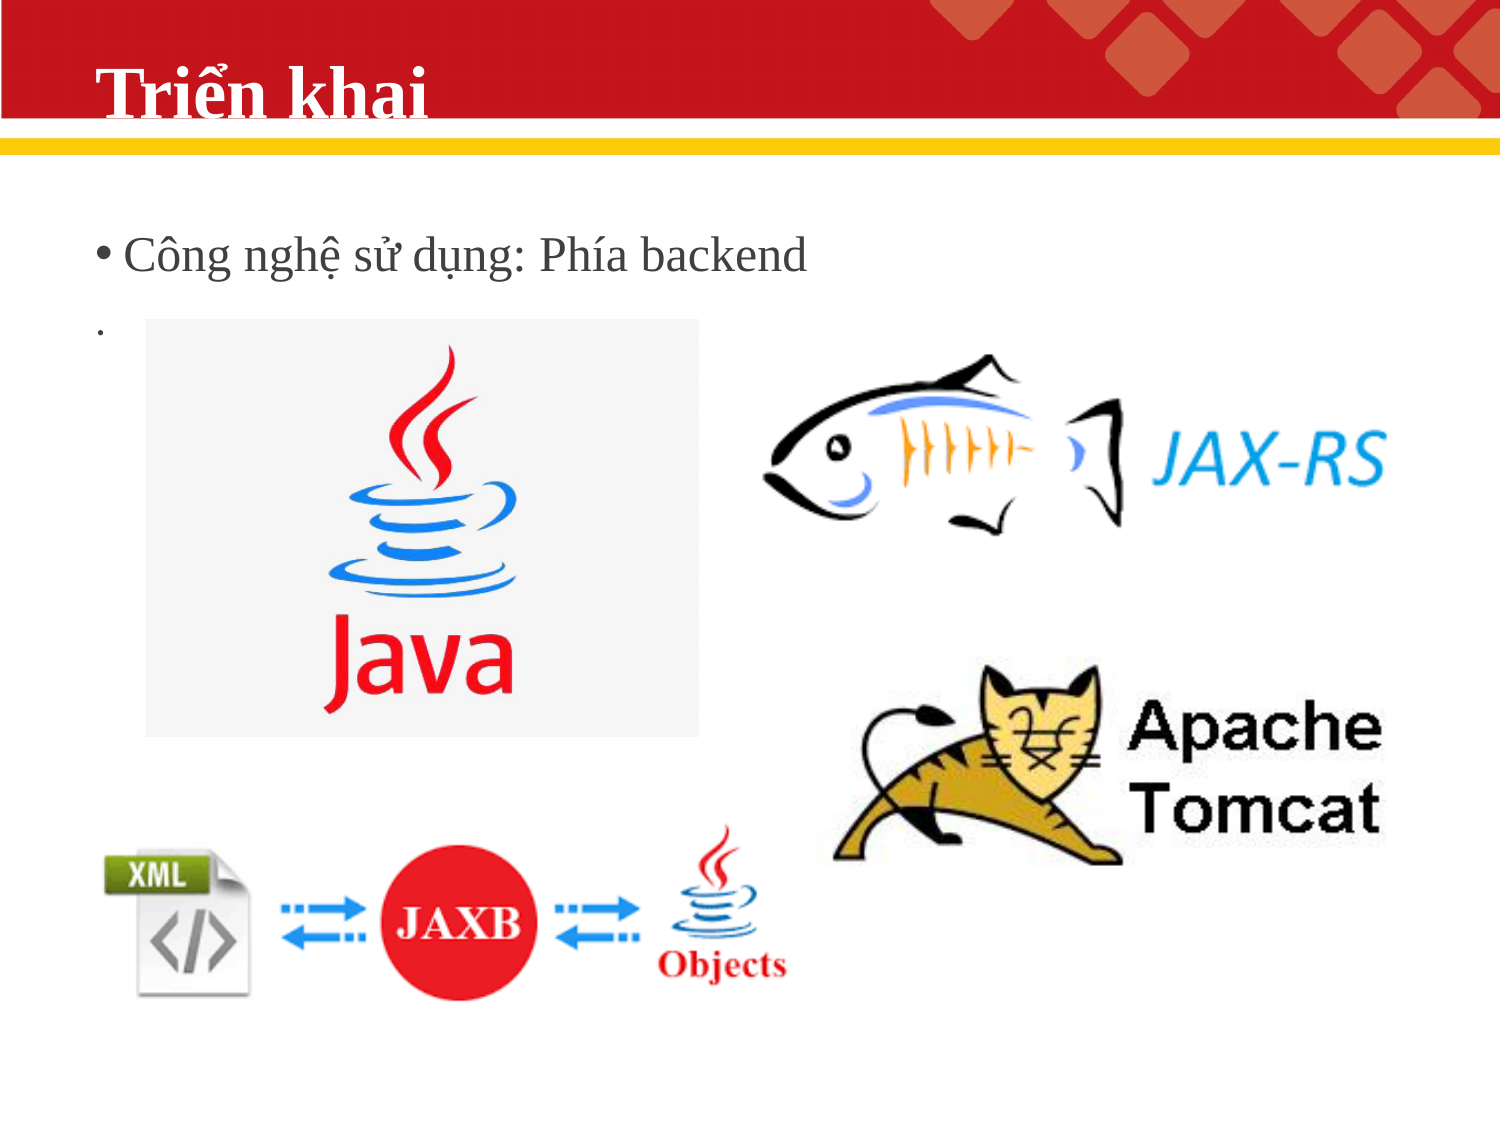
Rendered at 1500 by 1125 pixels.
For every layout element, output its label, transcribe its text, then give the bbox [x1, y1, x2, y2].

picture [0, 0, 1500, 1125]
title Triển khai [80, 0, 1397, 204]
list Công nghệ sử dụng: Phía backend . [80, 220, 1397, 1025]
